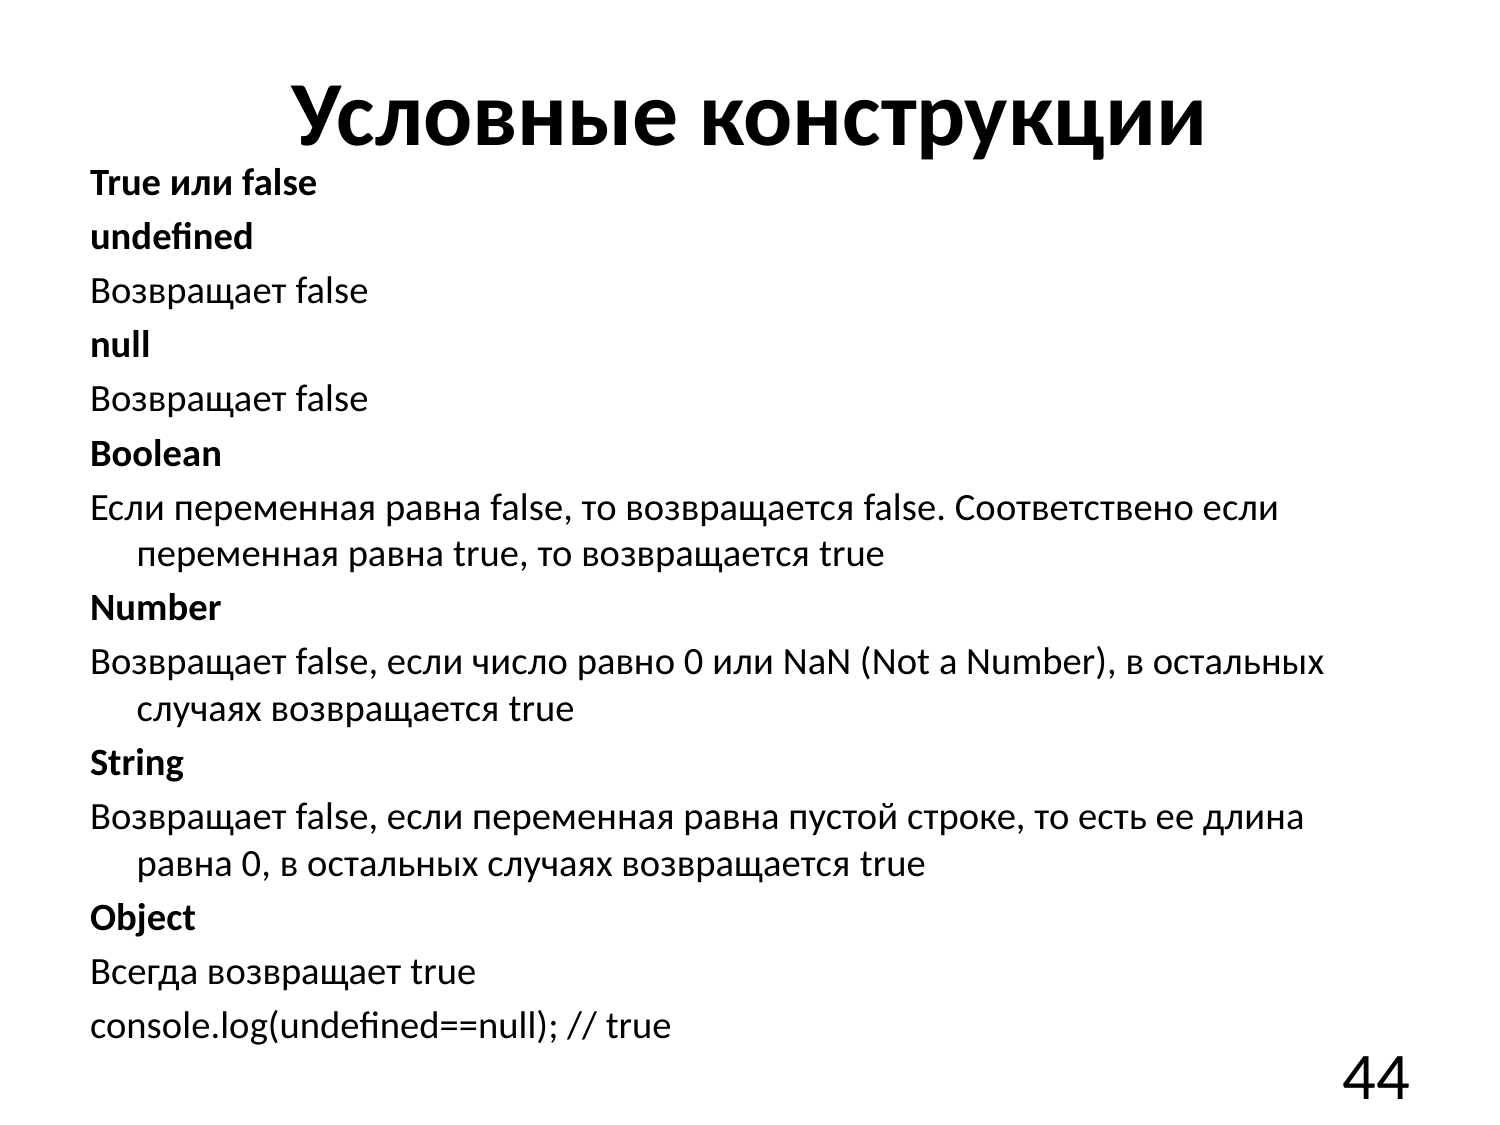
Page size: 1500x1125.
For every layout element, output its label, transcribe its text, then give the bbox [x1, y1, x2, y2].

slide_number 44 [1074, 1042, 1425, 1103]
title Условные конструкции [75, 45, 1425, 149]
list True или false undefined Возвращает false null Возвращает false Boolean Если переменная равна false, то возвращается false. Соответствено если переменная равна true, то возвращается true Number Возвращает false, если число равно 0 или NaN (Not a Number), в остальных случаях возвращается true String Возвращает false, если переменная равна пустой строке, то есть ее длина равна 0, в остальных случаях возвращается true Object Всегда возвращает true console.log(undefined==null); // true [75, 149, 1425, 1059]
